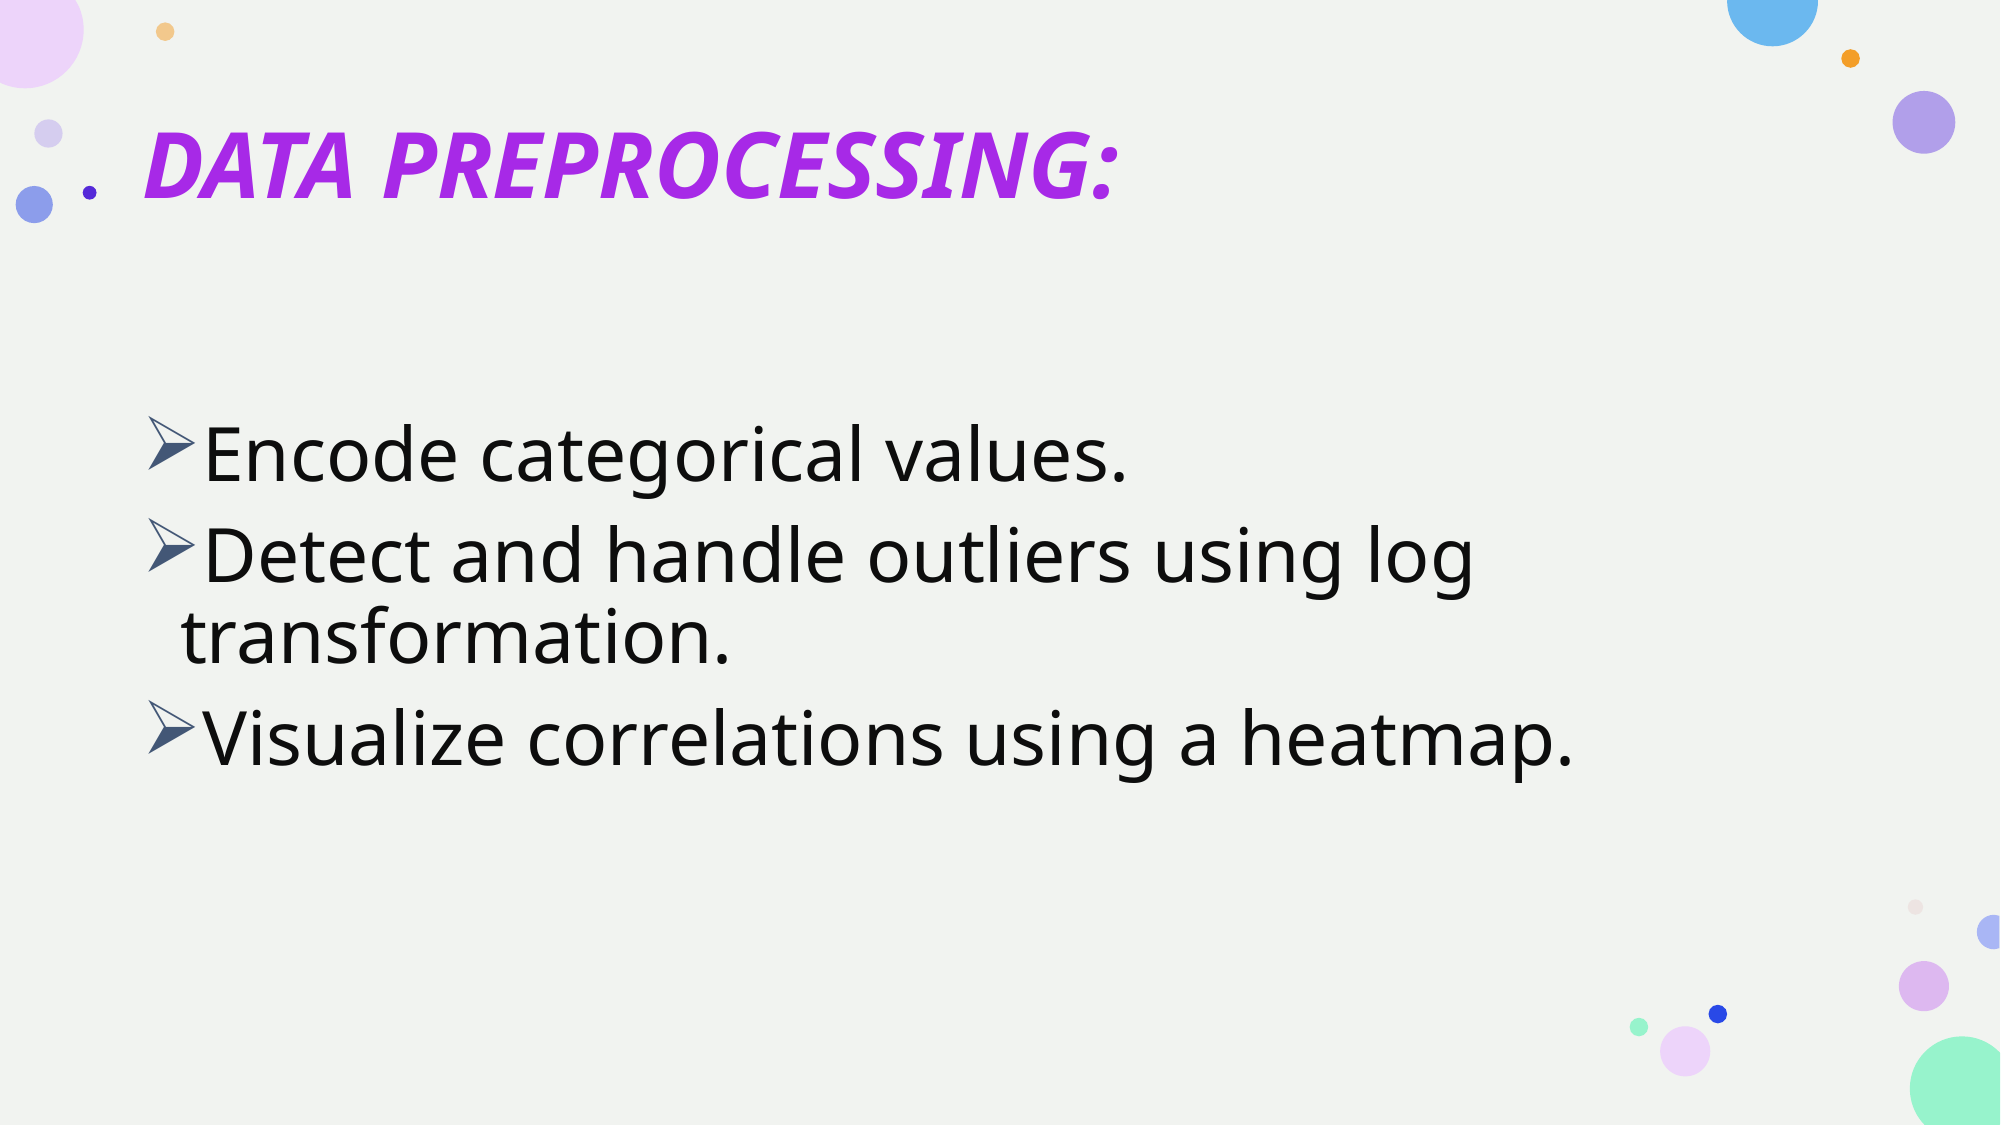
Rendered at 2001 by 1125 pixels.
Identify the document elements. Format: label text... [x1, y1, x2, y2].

title DATA PREPROCESSING: [127, 59, 1877, 278]
list Encode categorical values. Detect and handle outliers using log transformation. Visualize correlations using a heatmap. [127, 408, 1877, 853]
